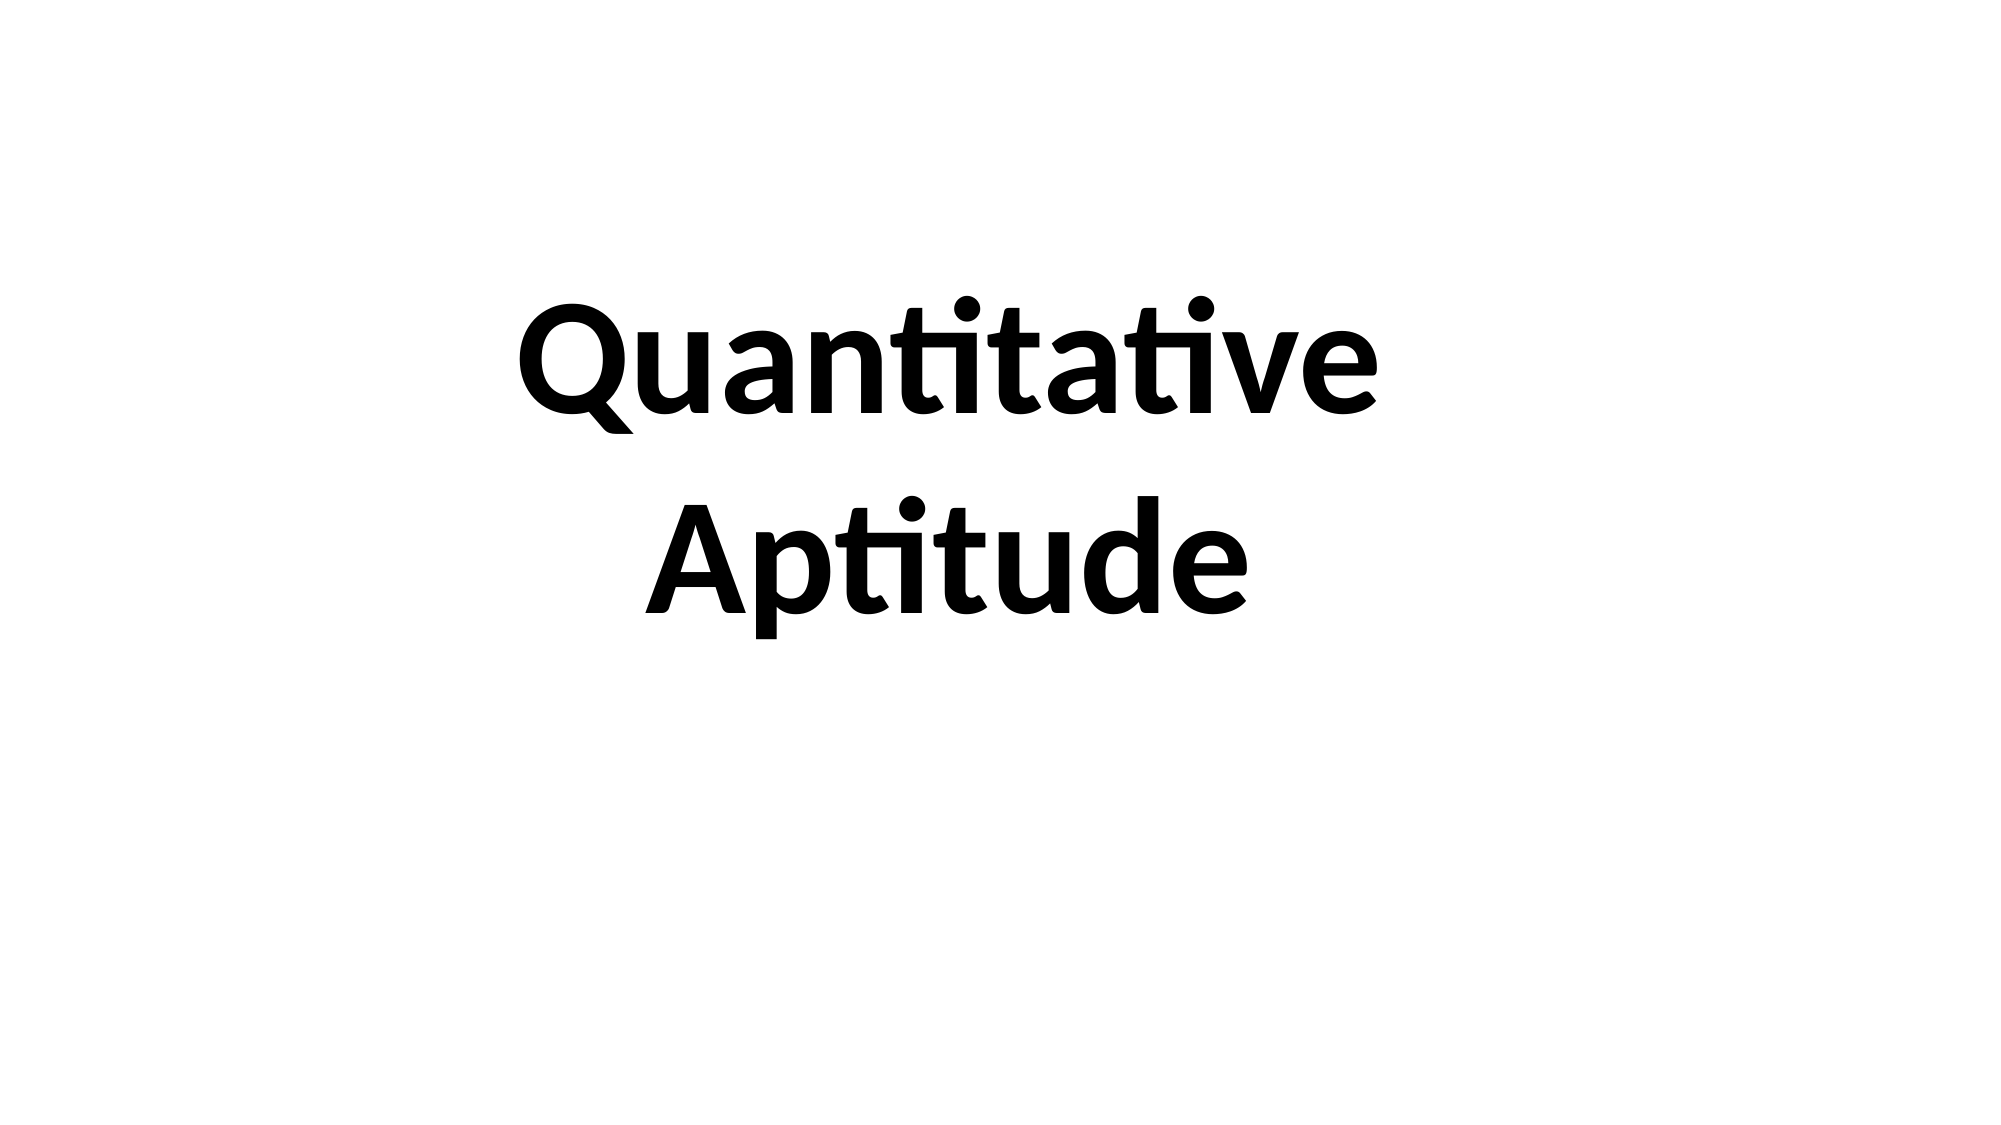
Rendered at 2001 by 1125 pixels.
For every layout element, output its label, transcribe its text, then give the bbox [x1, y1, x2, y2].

text_box Quantitative Aptitude [486, 239, 1412, 655]
